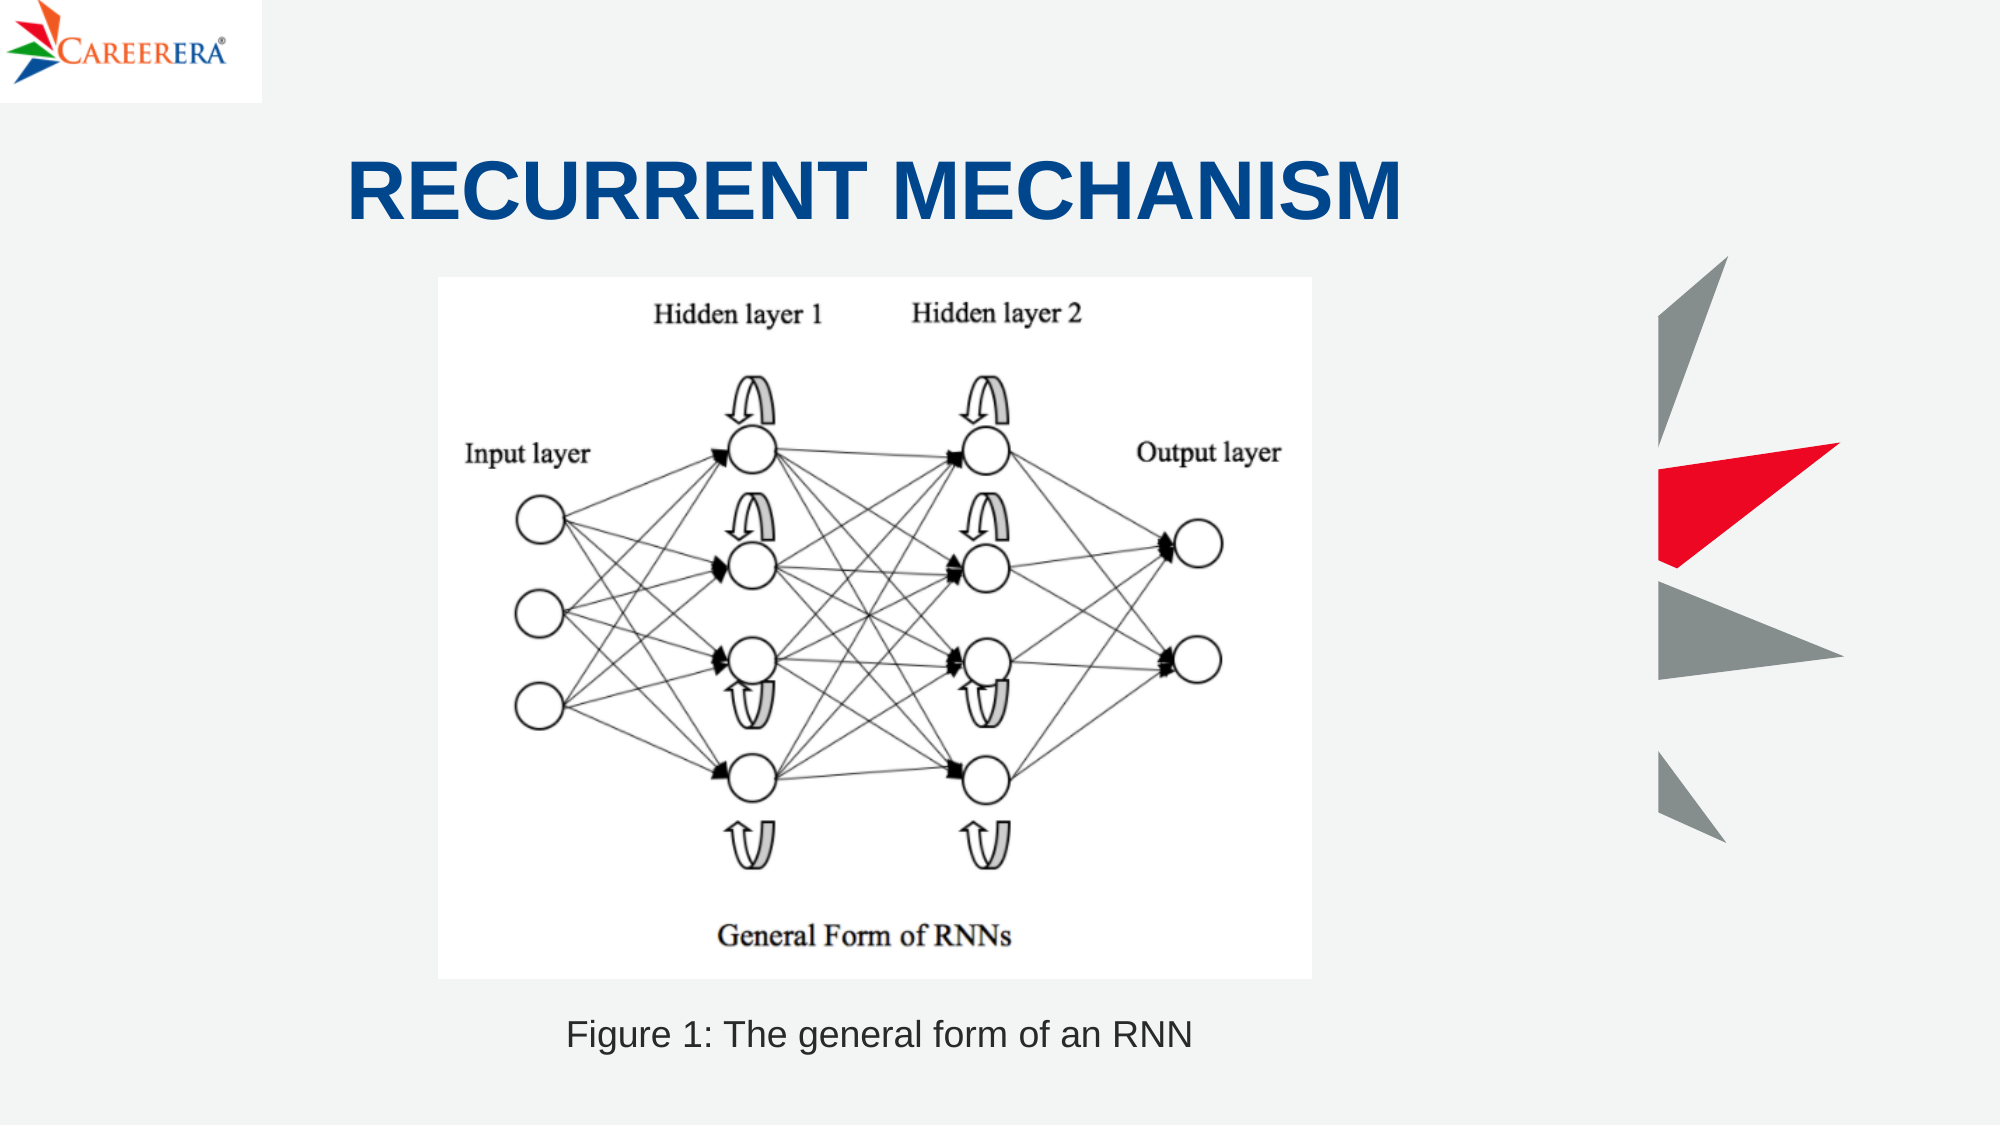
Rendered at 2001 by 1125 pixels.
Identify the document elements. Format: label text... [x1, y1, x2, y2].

text_box Figure 1: The general form of an RNN [550, 1002, 1246, 1063]
picture [0, 0, 262, 104]
title RECURRENT MECHANISM [133, 107, 1617, 278]
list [438, 277, 1313, 979]
